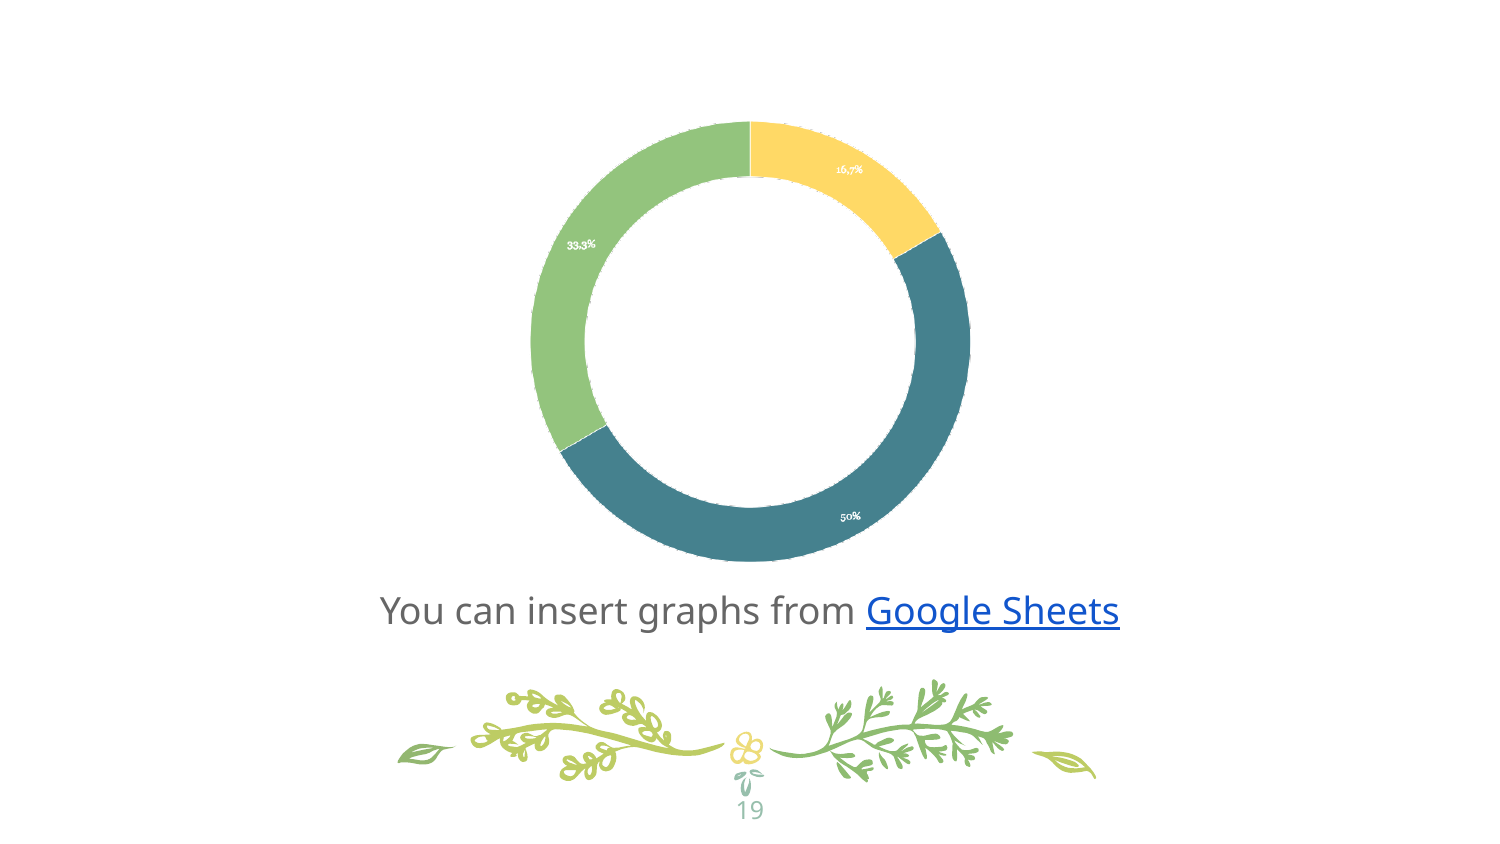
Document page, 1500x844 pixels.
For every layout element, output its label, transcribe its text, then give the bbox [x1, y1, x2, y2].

list You can insert graphs from Google Sheets [283, 571, 1217, 657]
slide_number 19 [705, 779, 795, 844]
picture [484, 121, 1016, 562]
